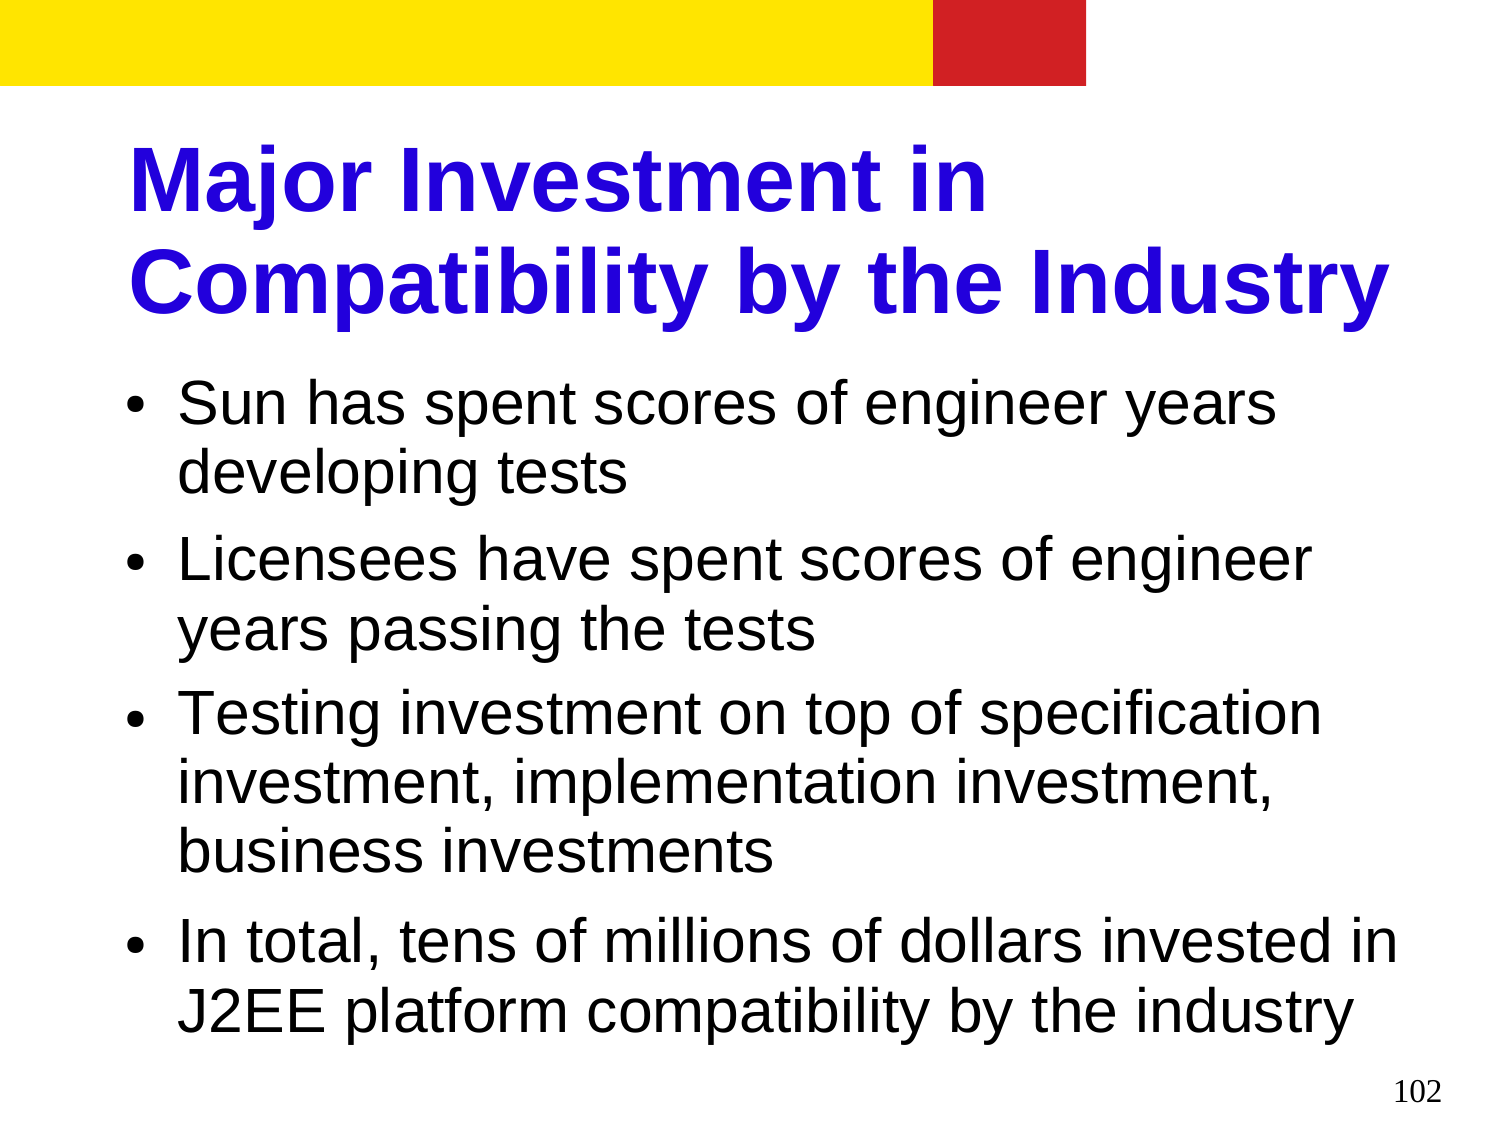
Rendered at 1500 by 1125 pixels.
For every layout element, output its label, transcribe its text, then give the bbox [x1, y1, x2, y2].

list Sun has spent scores of engineer years developing tests Licensees have spent scores of engineer years passing the tests Testing investment on top of specification investment, implementation investment, business investments In total, tens of millions of dollars invested in J2EE platform compatibility by the industry [65, 284, 1435, 1045]
text_box ● [122, 698, 148, 733]
slide_number 102 [1388, 1069, 1448, 1125]
text_box ● [122, 925, 148, 960]
text_box Major Investment in Compatibility by the Industry [126, 126, 1394, 284]
text_box ● [122, 541, 148, 576]
